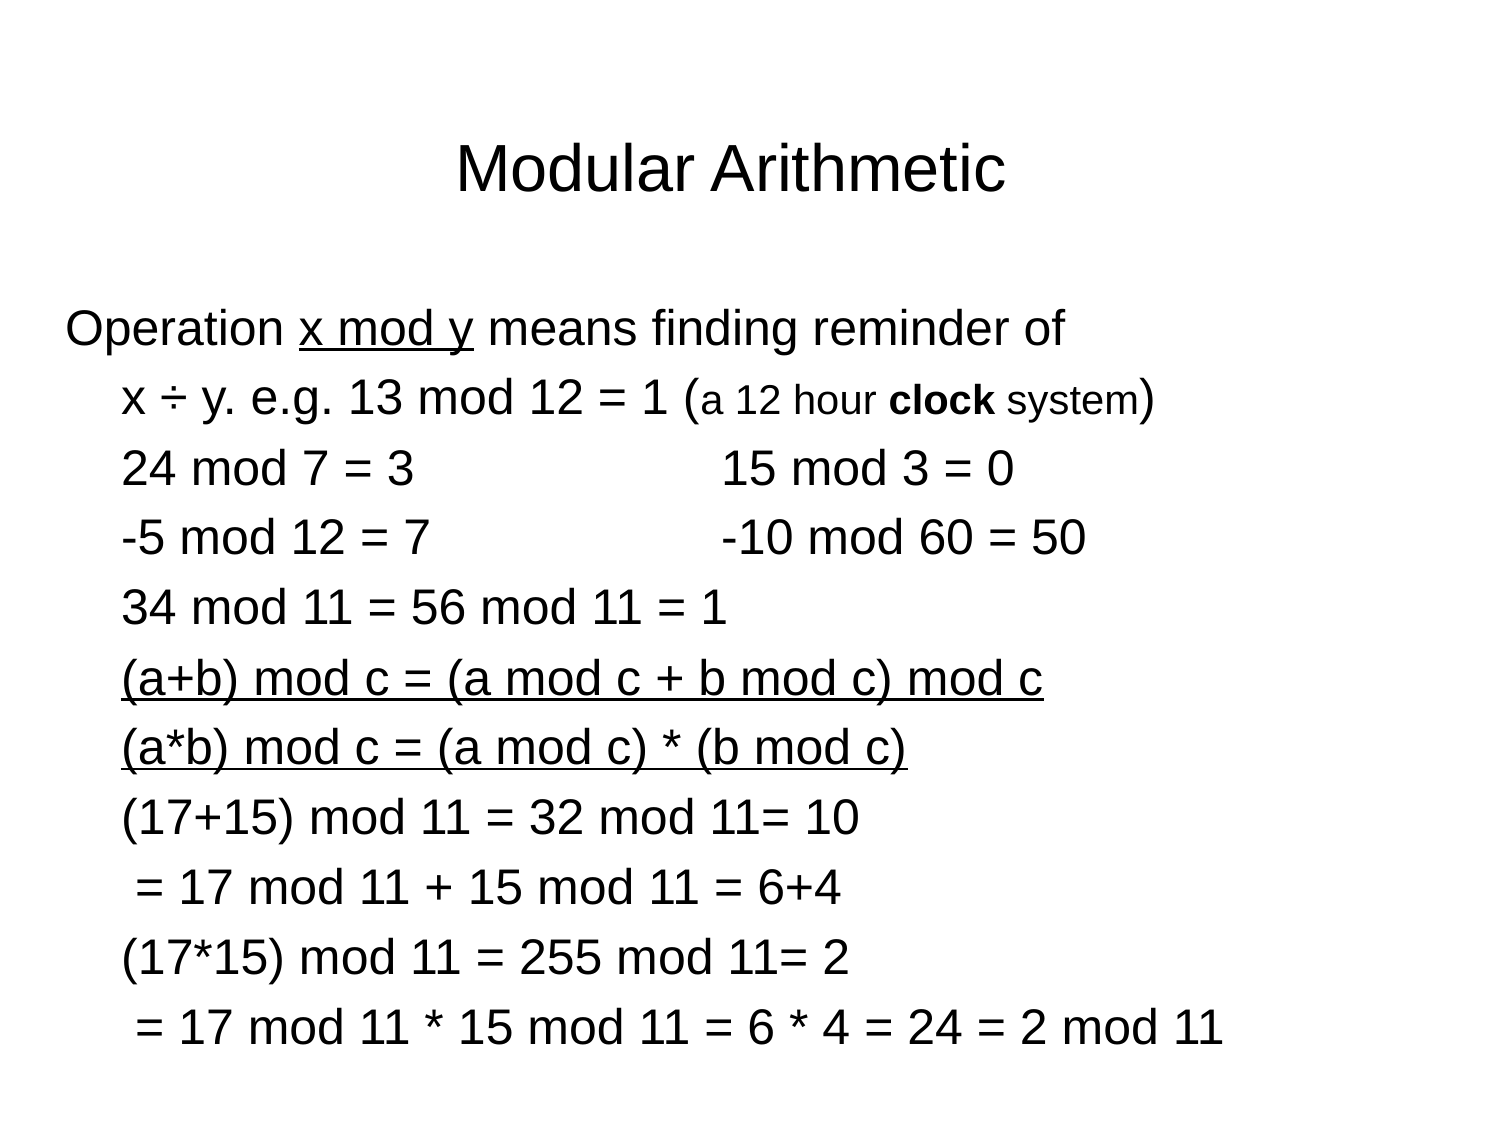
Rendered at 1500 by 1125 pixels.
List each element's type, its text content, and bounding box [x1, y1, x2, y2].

title Modular Arithmetic [62, 49, 1401, 281]
list Operation x mod y means finding reminder of x ÷ y. e.g. 13 mod 12 = 1 (a 12 hour clock system) 24 mod 7 = 3 15 mod 3 = 0 -5 mod 12 = 7 -10 mod 60 = 50 34 mod 11 = 56 mod 11 = 1 (a+b) mod c = (a mod c + b mod c) mod c (a*b) mod c = (a mod c) * (b mod c) (17+15) mod 11 = 32 mod 11= 10 = 17 mod 11 + 15 mod 11 = 6+4 (17*15) mod 11 = 255 mod 11= 2 = 17 mod 11 * 15 mod 11 = 6 * 4 = 24 = 2 mod 11 [49, 287, 1413, 1088]
